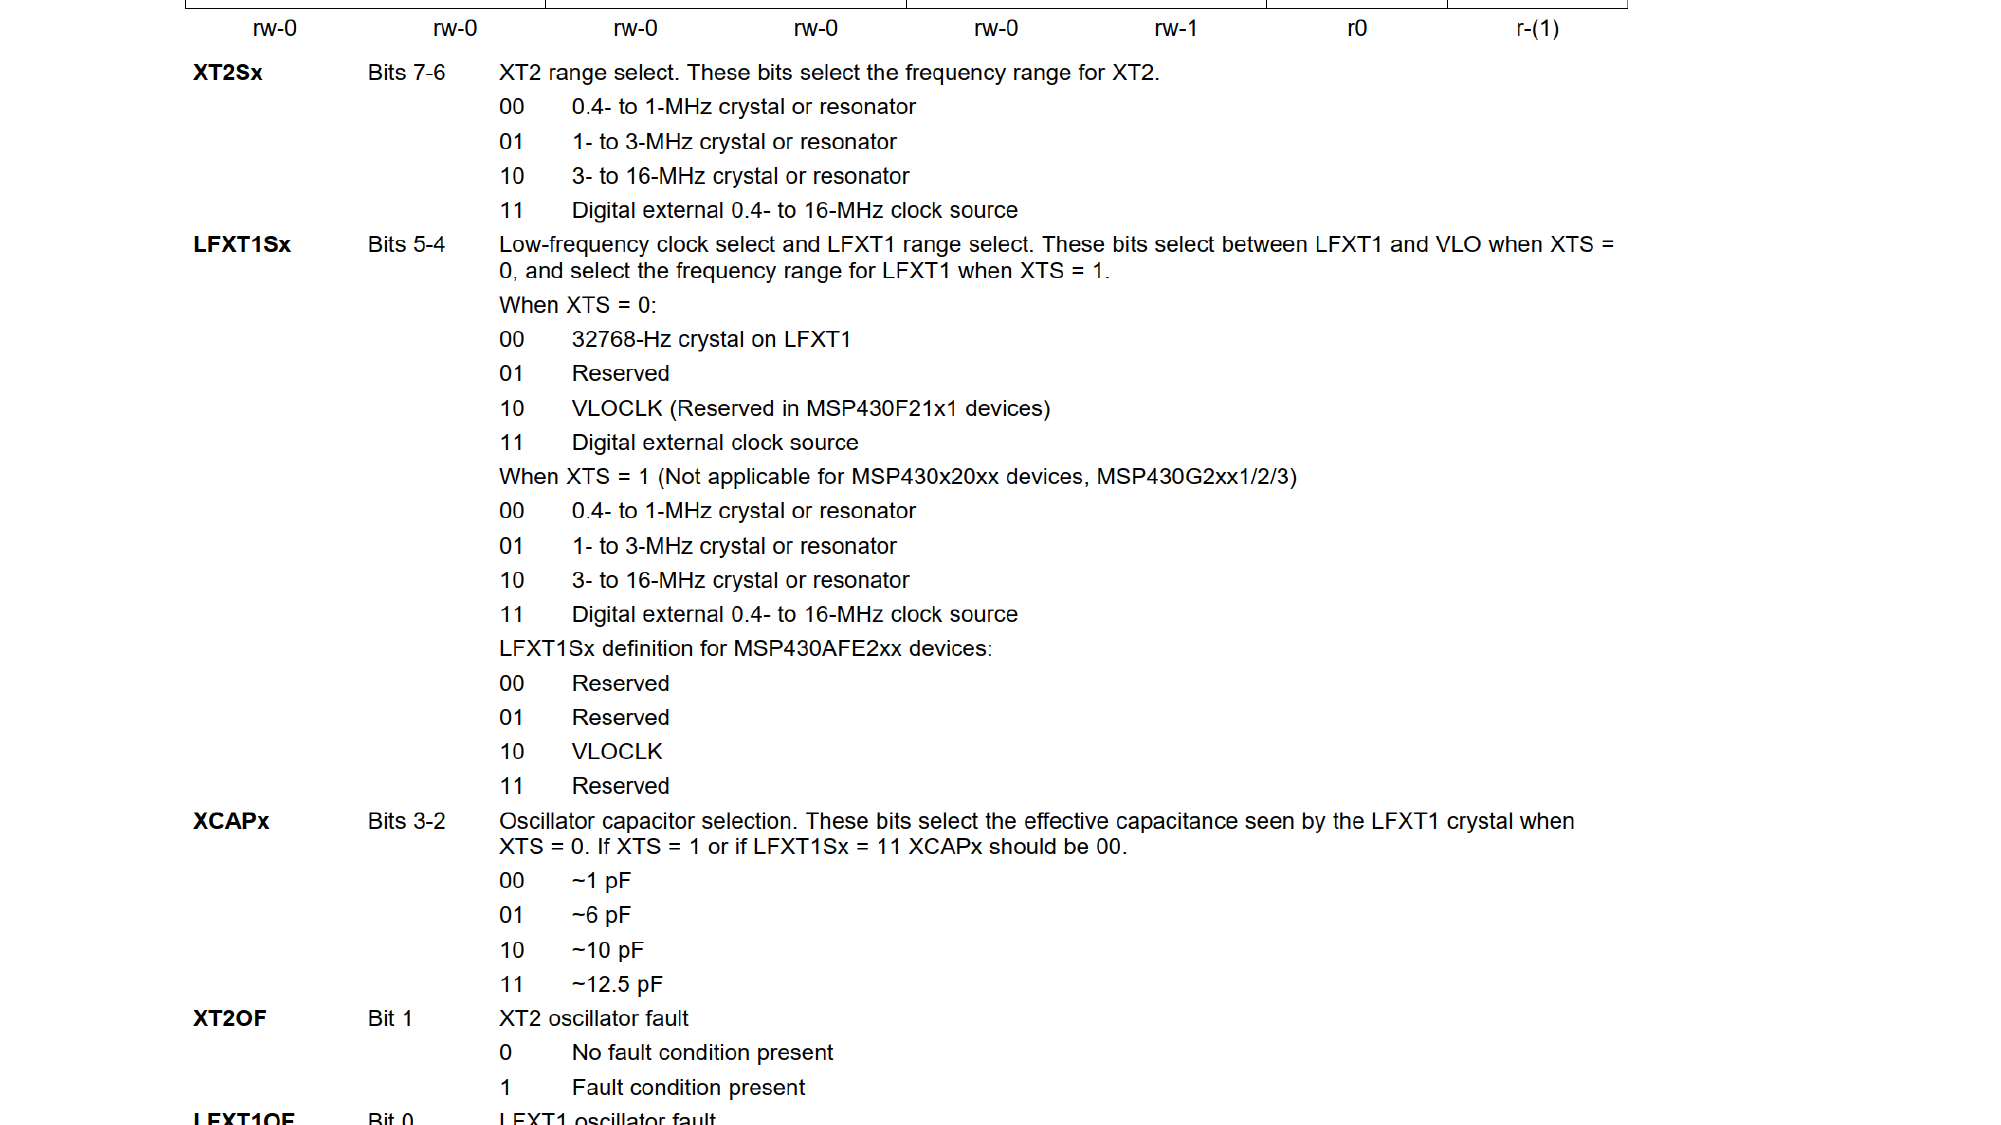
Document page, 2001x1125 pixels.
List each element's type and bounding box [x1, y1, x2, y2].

picture [169, 0, 1646, 1125]
